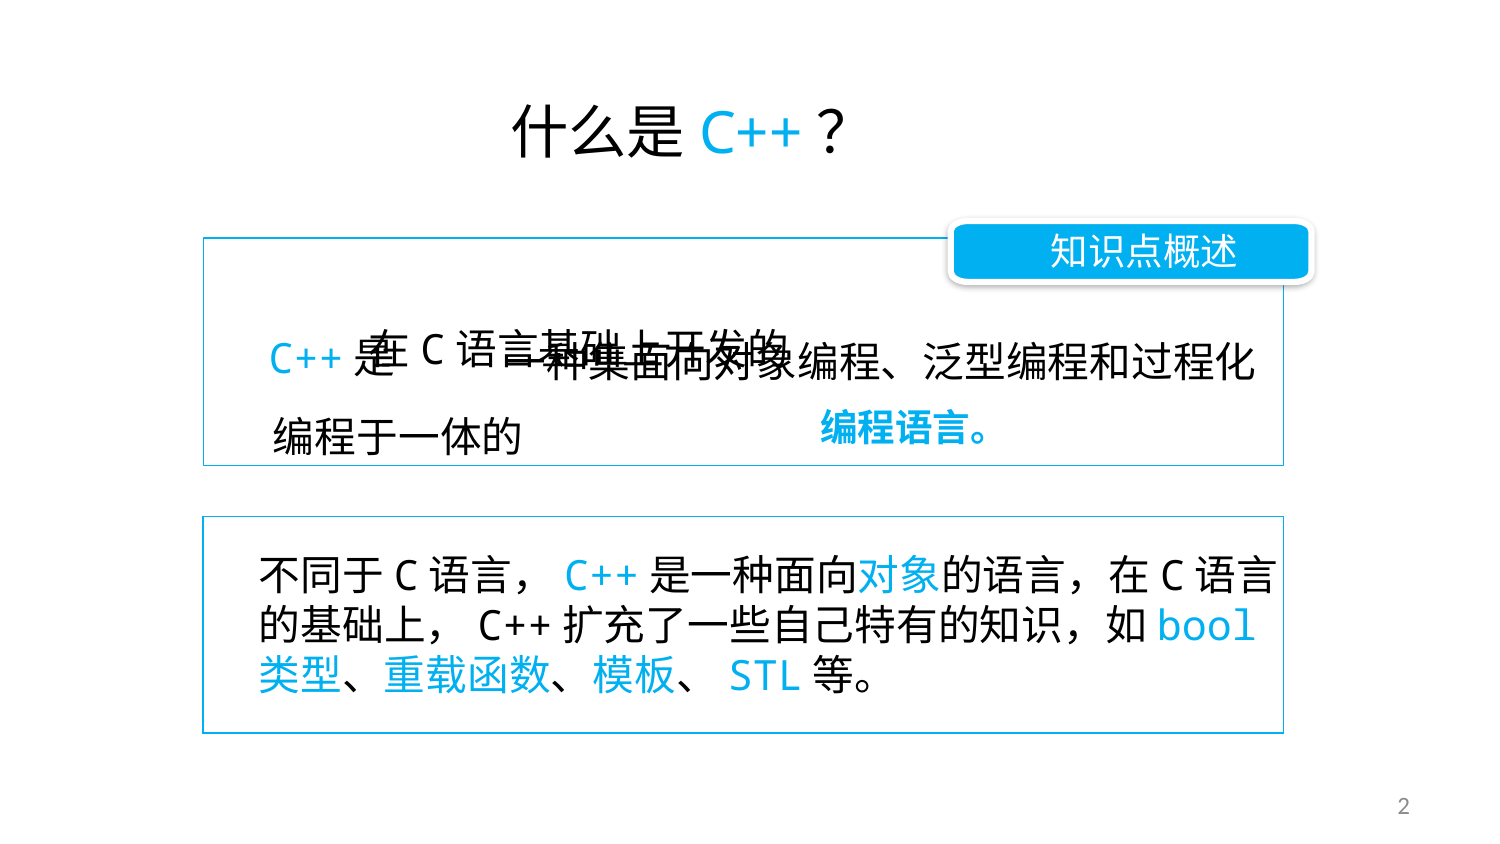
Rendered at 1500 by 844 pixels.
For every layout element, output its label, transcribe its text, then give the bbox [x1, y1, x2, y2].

slide_number 2 [1074, 782, 1425, 827]
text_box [203, 220, 1312, 466]
text_box 什么是C++？ [495, 63, 992, 173]
text_box 知识点概述 [1312, 220, 1318, 281]
text_box [202, 516, 1284, 734]
text_box 不同于C语言，C++是一种面向对象的语言，在C语言的基础上，C++扩充了一些自己特有的知识，如bool类型、重载函数、模板、STL等。 [243, 541, 1302, 707]
